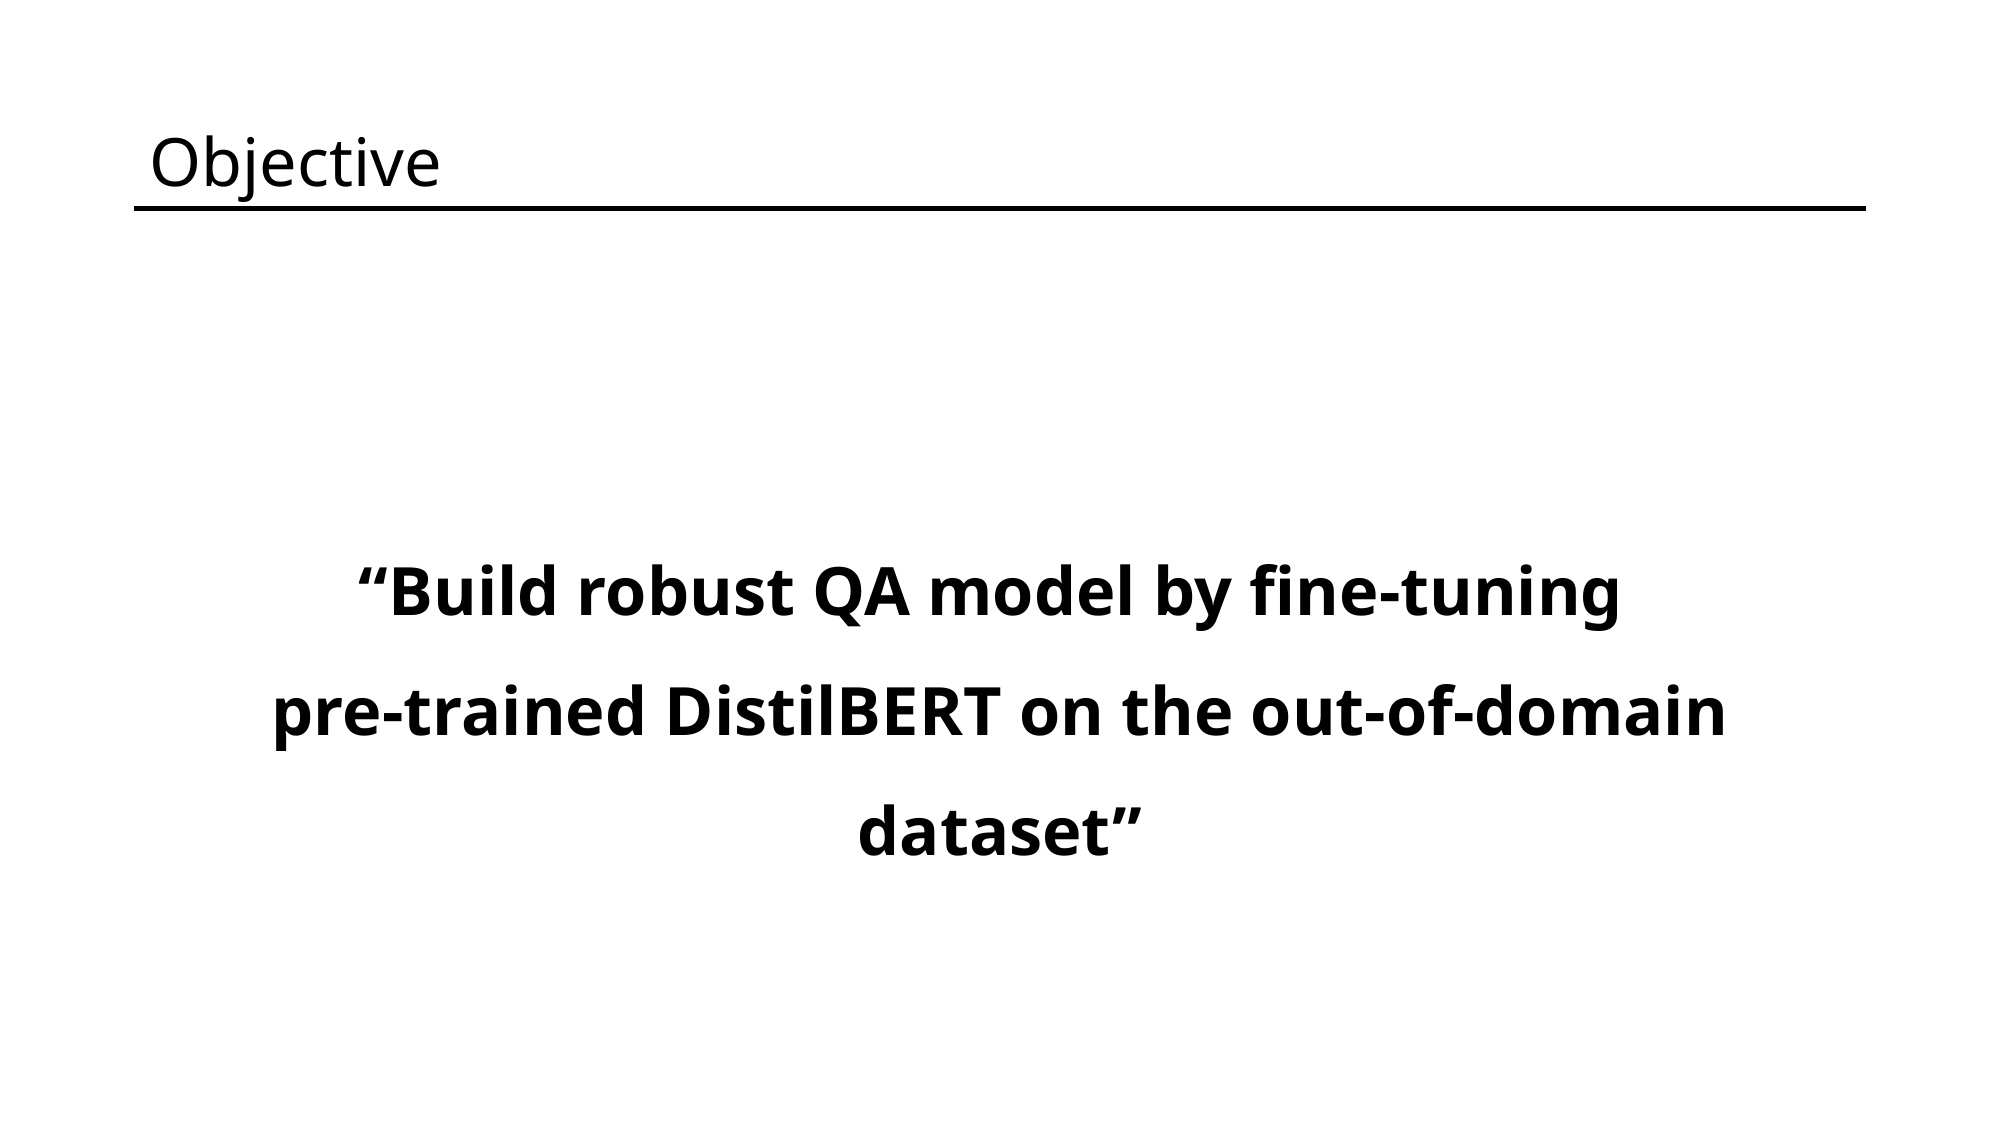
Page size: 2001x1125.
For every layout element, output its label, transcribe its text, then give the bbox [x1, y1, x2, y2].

text_box “Build robust QA model by fine-tuning pre-trained DistilBERT on the out-of-domain dataset” [134, 501, 1866, 877]
text_box Objective [134, 64, 1683, 208]
